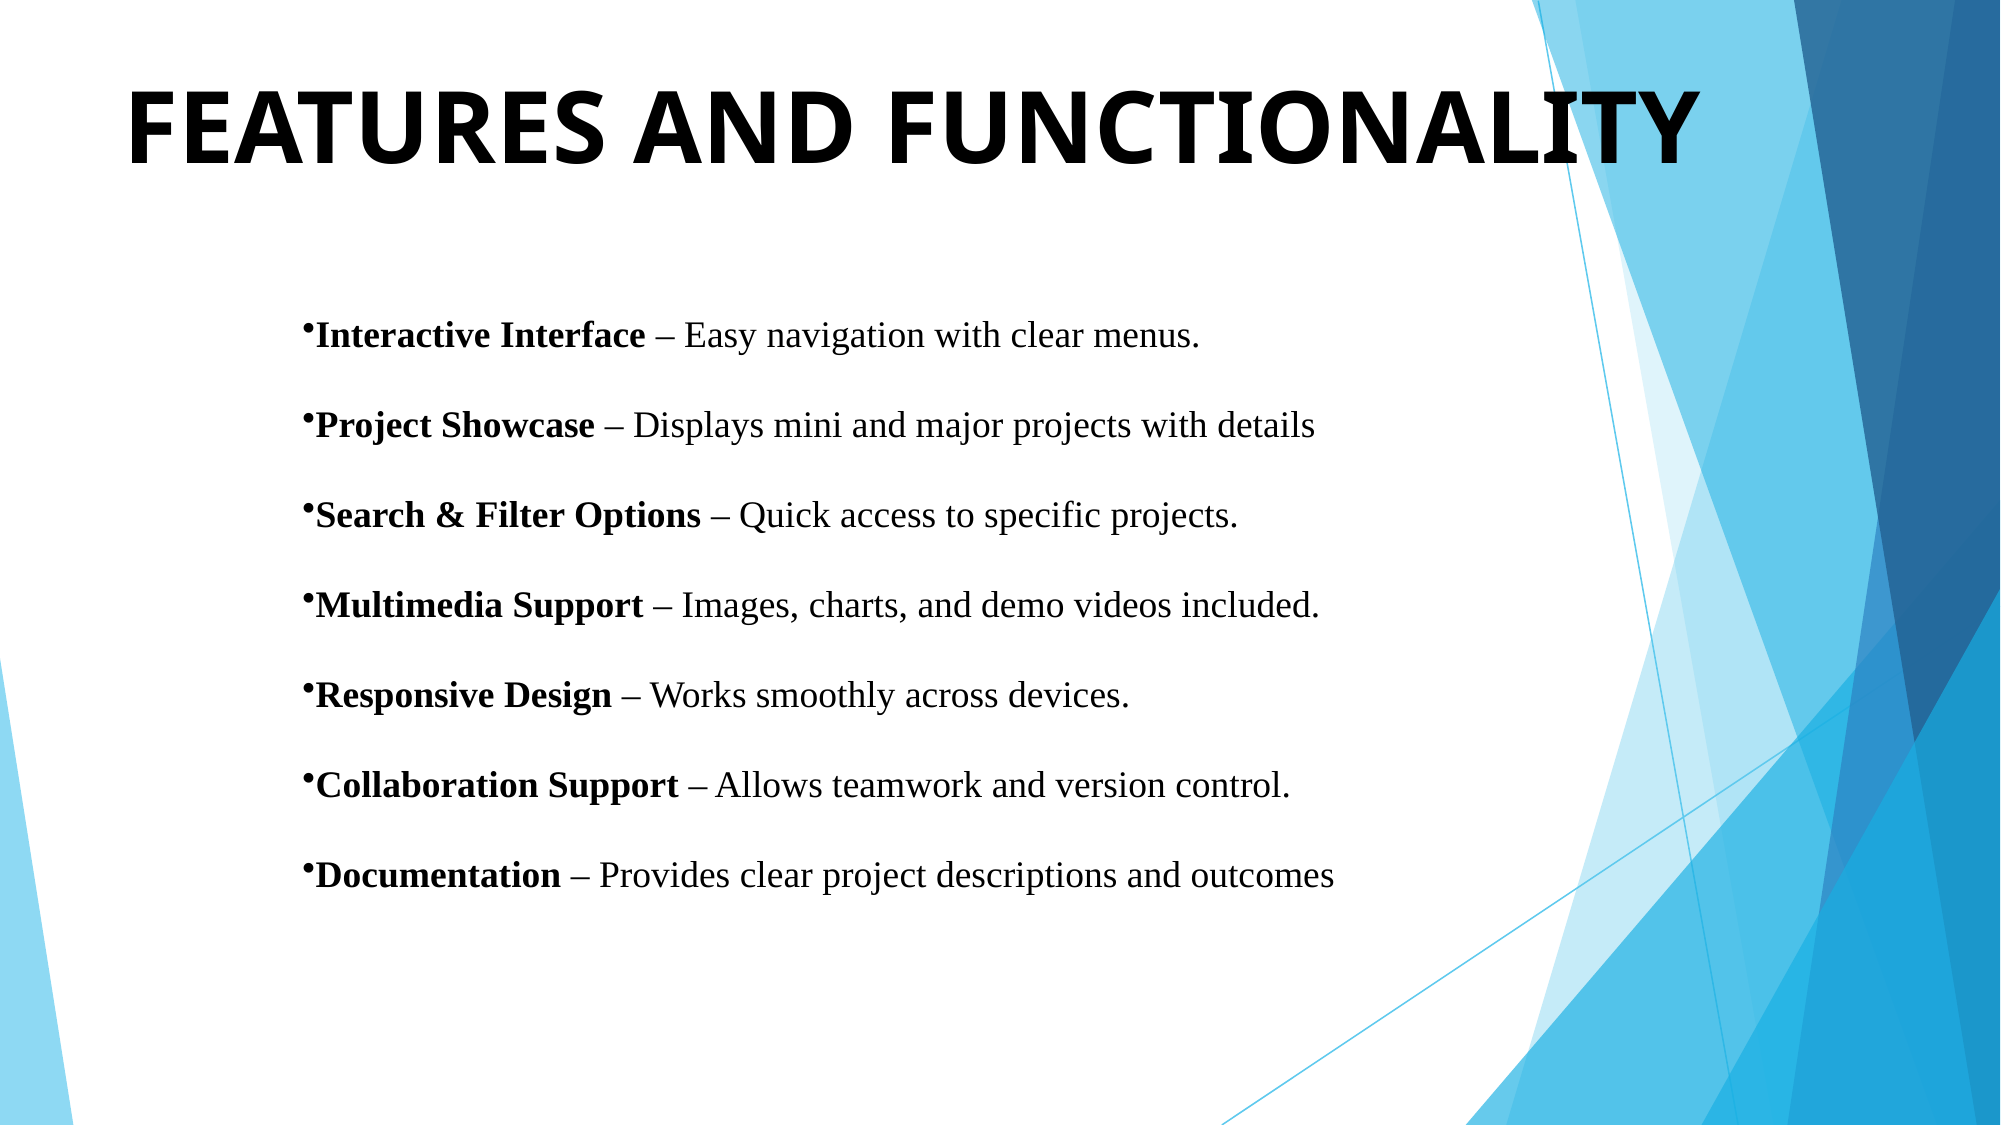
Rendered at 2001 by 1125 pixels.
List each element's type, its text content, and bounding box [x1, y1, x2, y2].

title FEATURES AND FUNCTIONALITY [123, 63, 1877, 188]
text_box Interactive Interface – Easy navigation with clear menus. Project Showcase – Displays mini and major projects with details Search & Filter Options – Quick access to specific projects. Multimedia Support – Images, charts, and demo videos included. Responsive Design – Works smoothly across devices. Collaboration Support – Allows teamwork and version control. Documentation – Provides clear project descriptions and outcomes [287, 303, 1525, 903]
